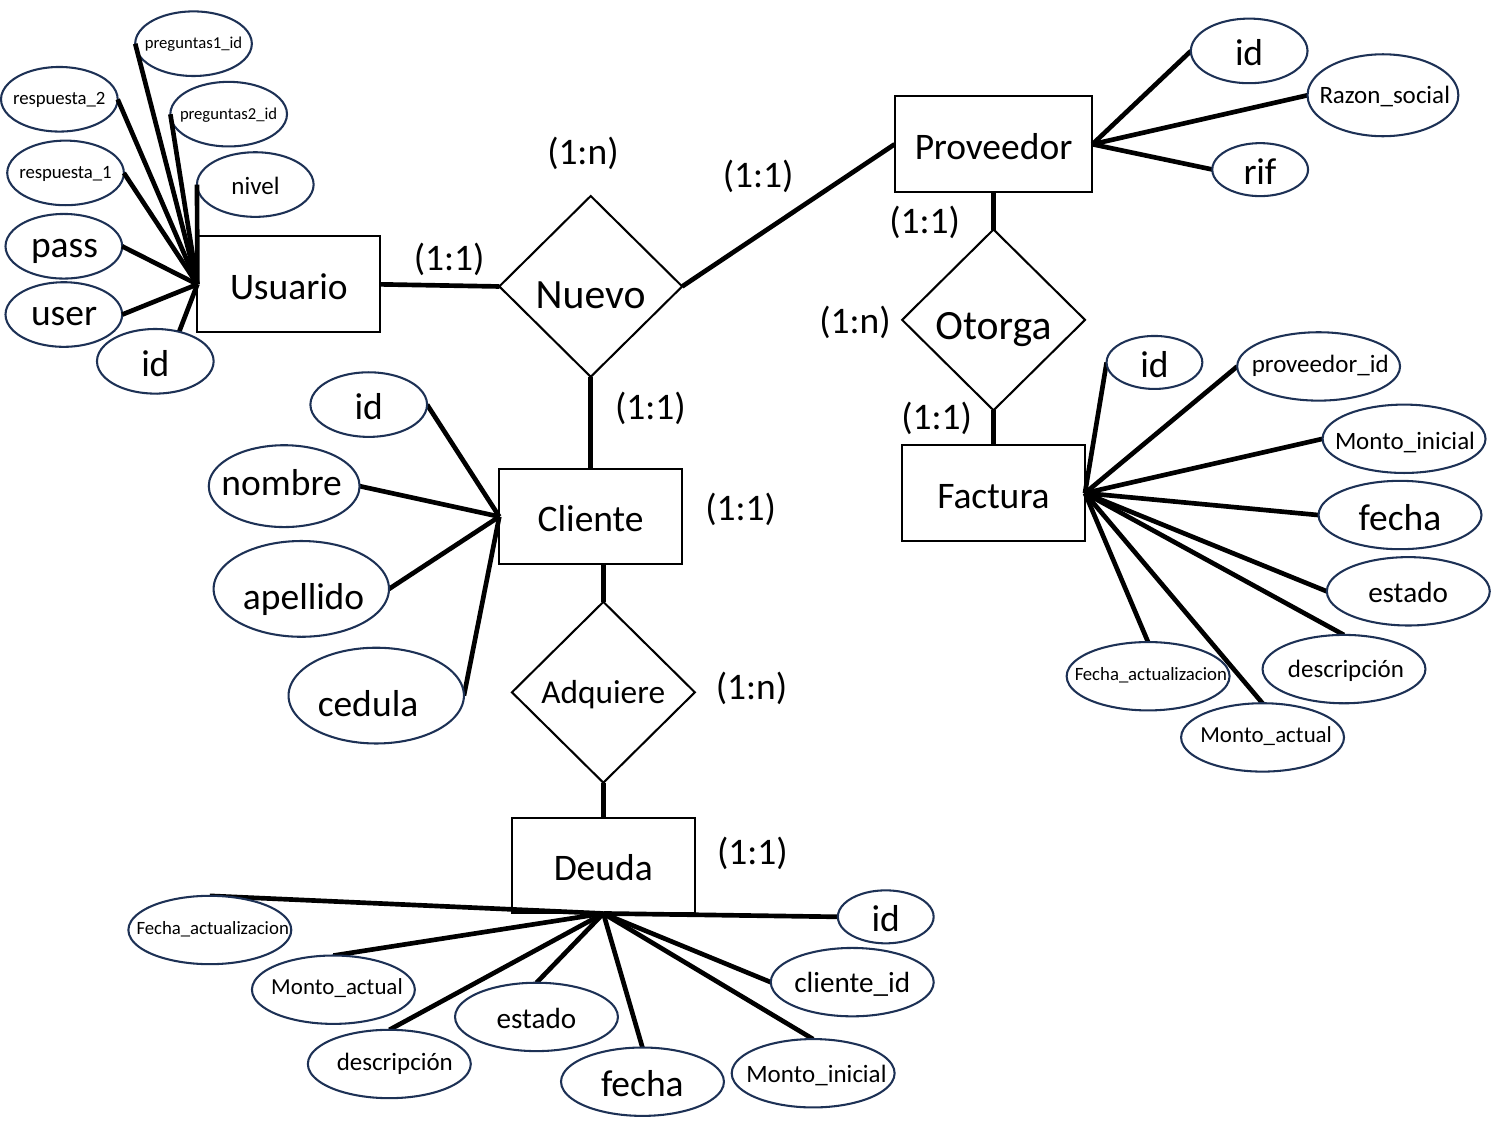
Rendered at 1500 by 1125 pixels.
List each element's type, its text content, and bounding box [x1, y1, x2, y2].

text_box [1180, 725, 1185, 750]
text_box [1341, 462, 1467, 475]
text_box Monto_inicial [731, 1049, 917, 1095]
text_box (1:n) [532, 119, 651, 180]
text_box (1:n) [701, 655, 820, 715]
text_box [4, 294, 16, 335]
text_box [211, 207, 300, 218]
text_box nivel [198, 161, 327, 207]
text_box [27, 341, 101, 348]
text_box [748, 1095, 879, 1109]
text_box (1:1) [886, 385, 1005, 445]
text_box descripción [322, 1037, 508, 1083]
text_box id [95, 327, 167, 395]
text_box Monto_actual [1185, 712, 1371, 755]
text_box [1263, 493, 1344, 635]
text_box [1263, 651, 1273, 688]
text_box [316, 732, 436, 745]
text_box [145, 10, 242, 24]
text_box [19, 139, 112, 152]
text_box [117, 99, 135, 285]
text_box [389, 956, 604, 1030]
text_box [170, 114, 198, 285]
text_box [510, 683, 519, 701]
text_box [198, 60, 246, 77]
text_box nombre [206, 450, 392, 511]
text_box proveedor_id [1237, 339, 1423, 385]
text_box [463, 516, 500, 696]
text_box [814, 1006, 914, 1018]
text_box (1:1) [702, 820, 821, 880]
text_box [1092, 144, 1213, 170]
text_box [536, 718, 671, 783]
text_box [1340, 403, 1468, 416]
text_box [1283, 633, 1405, 645]
text_box [930, 230, 1057, 290]
text_box id [309, 371, 429, 438]
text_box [814, 913, 838, 917]
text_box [643, 913, 814, 1040]
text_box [122, 285, 198, 315]
text_box Usuario [198, 235, 381, 333]
text_box id [836, 889, 935, 945]
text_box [603, 913, 643, 1048]
text_box [498, 286, 507, 296]
text_box Cliente [500, 468, 683, 565]
text_box pass [16, 212, 117, 273]
text_box id [198, 338, 215, 385]
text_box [135, 43, 198, 285]
text_box [276, 954, 389, 964]
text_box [389, 516, 463, 589]
text_box [213, 151, 298, 161]
text_box [814, 946, 905, 955]
text_box estado [459, 1030, 603, 1053]
text_box apellido [228, 564, 414, 625]
text_box Monto_inicial [1320, 416, 1500, 462]
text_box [209, 895, 604, 914]
text_box [1248, 385, 1389, 402]
text_box (1:1) [895, 188, 993, 249]
text_box [212, 539, 378, 617]
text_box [1092, 50, 1191, 95]
text_box [1279, 691, 1409, 705]
text_box rif [1211, 145, 1310, 198]
text_box (1:1) [690, 475, 809, 536]
text_box [198, 80, 278, 95]
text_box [682, 144, 895, 287]
text_box [250, 977, 256, 1002]
text_box [14, 190, 117, 207]
text_box preguntas2_id [198, 95, 300, 130]
text_box (1:n) [804, 288, 923, 349]
text_box [306, 1043, 459, 1100]
text_box [1077, 310, 1087, 330]
text_box [540, 602, 667, 663]
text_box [1084, 366, 1238, 438]
text_box cliente_id [814, 955, 934, 1006]
text_box Nuevo [507, 259, 674, 325]
text_box fecha [1335, 479, 1483, 551]
text_box Fecha_actualizacion [121, 908, 307, 946]
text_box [1084, 493, 1263, 704]
text_box estado [1344, 556, 1491, 627]
text_box Monto_actual [256, 964, 389, 1007]
text_box [7, 116, 111, 133]
text_box Razon_social [1304, 71, 1491, 117]
text_box [28, 273, 100, 280]
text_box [1084, 438, 1323, 493]
text_box Deuda [511, 817, 696, 912]
text_box [525, 194, 656, 259]
text_box Adquiere [519, 663, 687, 718]
text_box [336, 1028, 443, 1037]
text_box (1:1) [600, 375, 719, 435]
text_box [287, 646, 453, 724]
text_box [1205, 702, 1320, 712]
text_box preguntas1_id [122, 24, 265, 60]
text_box [118, 300, 123, 329]
text_box [1320, 53, 1446, 71]
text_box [359, 486, 500, 517]
text_box [13, 65, 106, 78]
text_box [753, 1038, 874, 1049]
text_box [145, 894, 219, 908]
text_box Proveedor [894, 95, 1093, 193]
text_box [937, 356, 1050, 401]
text_box descripción [1273, 645, 1459, 691]
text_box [155, 315, 198, 394]
text_box [136, 946, 284, 966]
text_box [245, 444, 324, 450]
text_box Factura [901, 444, 1084, 542]
text_box respuesta_1 [2, 152, 117, 190]
text_box [222, 511, 346, 529]
text_box [687, 683, 697, 702]
text_box [536, 325, 645, 377]
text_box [1084, 362, 1107, 366]
text_box Fecha_actualizacion [1060, 654, 1084, 692]
text_box [1097, 704, 1200, 712]
text_box user [16, 280, 118, 341]
text_box [1266, 331, 1371, 339]
text_box id [1189, 17, 1309, 85]
text_box [1317, 117, 1449, 138]
text_box [198, 130, 281, 148]
text_box [1190, 755, 1335, 773]
text_box [261, 1007, 389, 1025]
text_box [4, 226, 16, 267]
text_box respuesta_2 [0, 78, 123, 116]
text_box [1074, 692, 1084, 699]
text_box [1092, 95, 1308, 145]
text_box fecha [559, 1046, 726, 1117]
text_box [1084, 493, 1149, 643]
text_box id [1105, 334, 1204, 366]
text_box Otorga [910, 290, 1077, 356]
text_box [674, 276, 683, 296]
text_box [427, 404, 500, 486]
text_box cedula [303, 671, 489, 732]
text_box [333, 914, 604, 956]
text_box (1:1) [399, 225, 518, 286]
text_box [241, 625, 362, 638]
